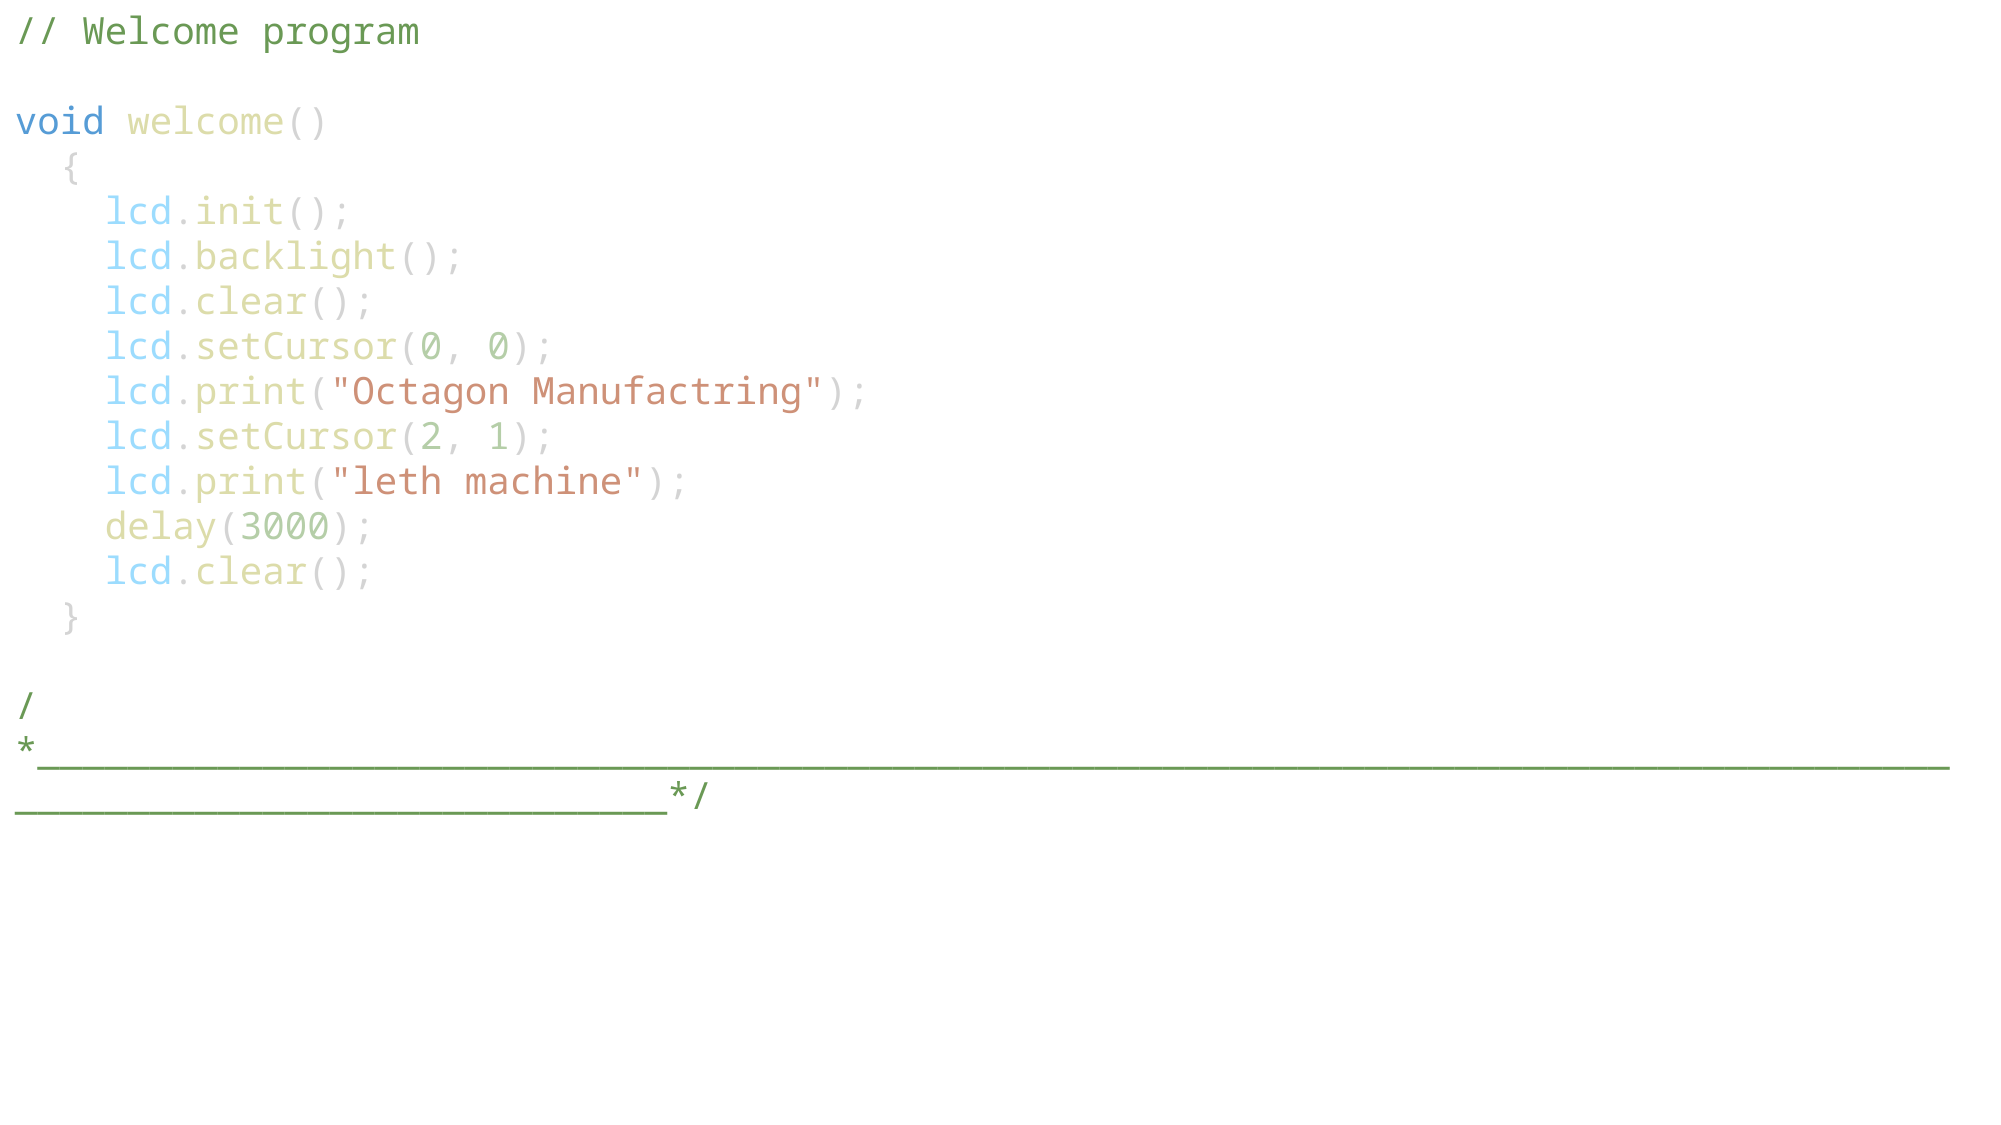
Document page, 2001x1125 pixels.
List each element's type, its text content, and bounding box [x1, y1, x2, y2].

text_box // Welcome program void welcome() { lcd.init(); lcd.backlight(); lcd.clear(); lcd.setCursor(0, 0); lcd.print("Octagon Manufactring"); lcd.setCursor(2, 1); lcd.print("leth machine"); delay(3000); lcd.clear(); } /*__________________________________________________________________________________________________________________*/ [0, 0, 1980, 870]
